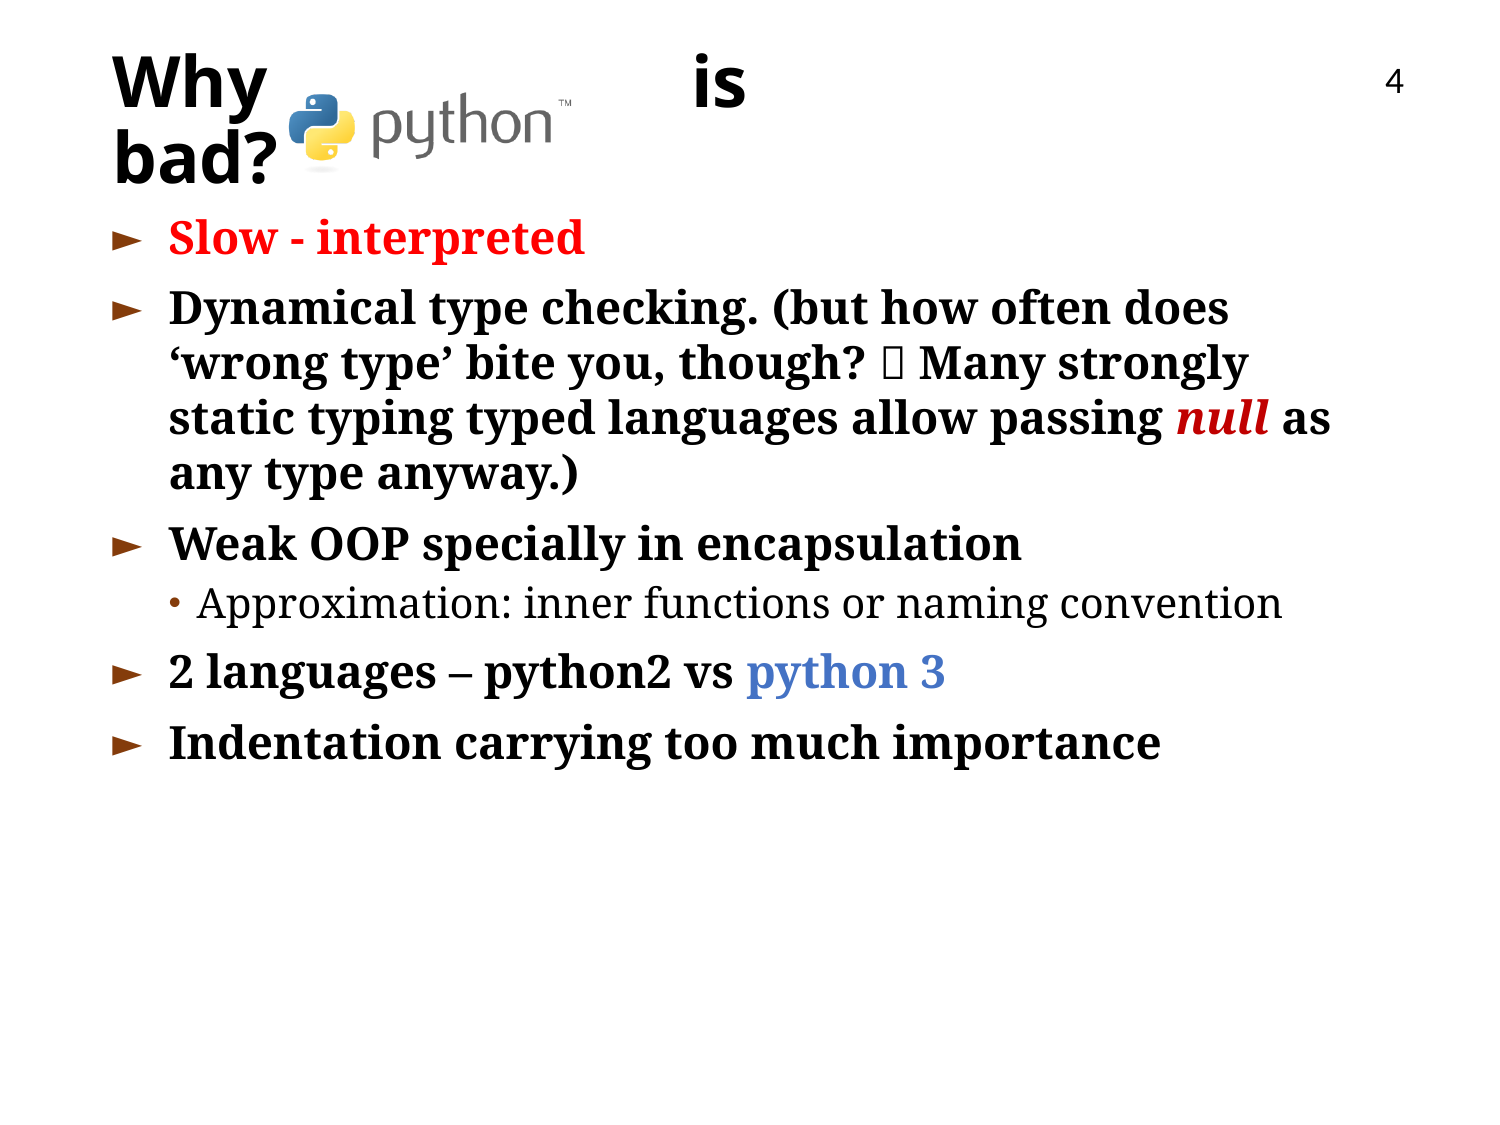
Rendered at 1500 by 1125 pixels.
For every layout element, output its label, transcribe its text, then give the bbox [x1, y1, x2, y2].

title Why is bad? [97, 64, 945, 181]
list Slow - interpreted Dynamical type checking. (but how often does ‘wrong type’ bite you, though?  Many strongly static typing typed languages allow passing null as any type anyway.) Weak OOP specially in encapsulation Approximation: inner functions or naming convention 2 languages – python2 vs python 3 Indentation carrying too much importance [97, 200, 1394, 1077]
slide_number 4 [1370, 48, 1500, 175]
picture [285, 90, 574, 175]
